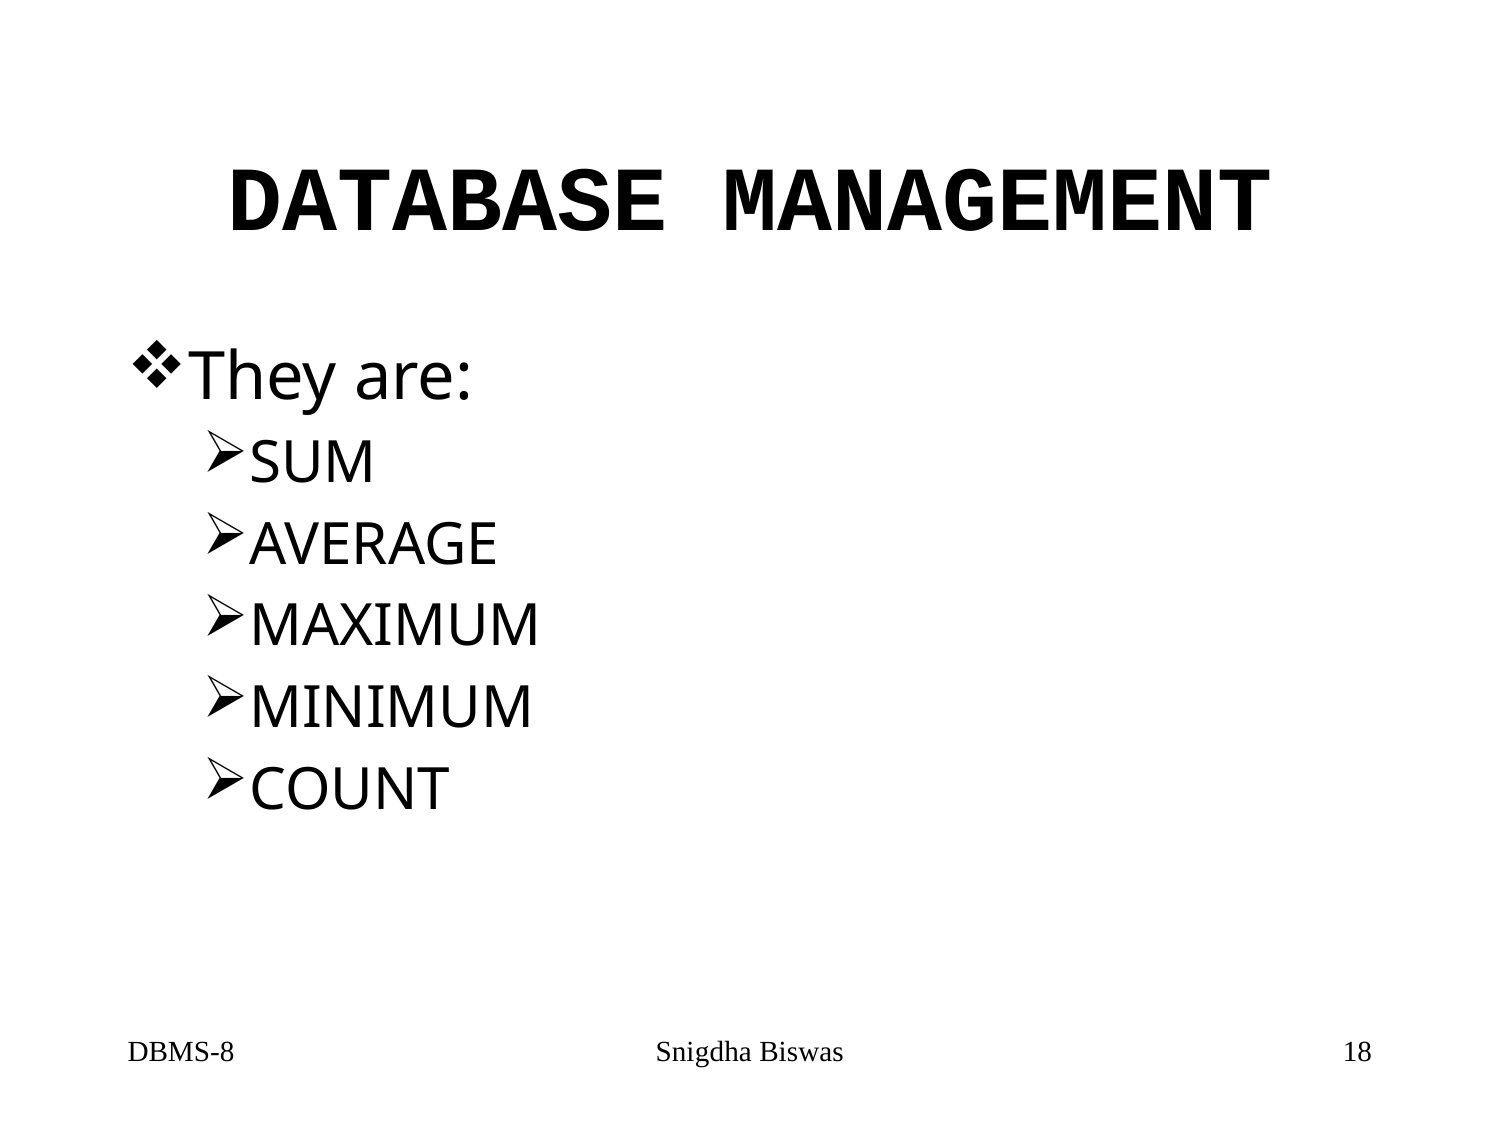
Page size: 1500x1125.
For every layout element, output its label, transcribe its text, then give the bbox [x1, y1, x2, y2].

slide_number 18 [1074, 1024, 1388, 1101]
list They are: SUM AVERAGE MAXIMUM MINIMUM COUNT [112, 324, 1388, 1001]
slide_number DBMS-8 [112, 1024, 426, 1101]
footer Snigdha Biswas [512, 1024, 988, 1101]
title DATABASE MANAGEMENT [112, 99, 1388, 288]
